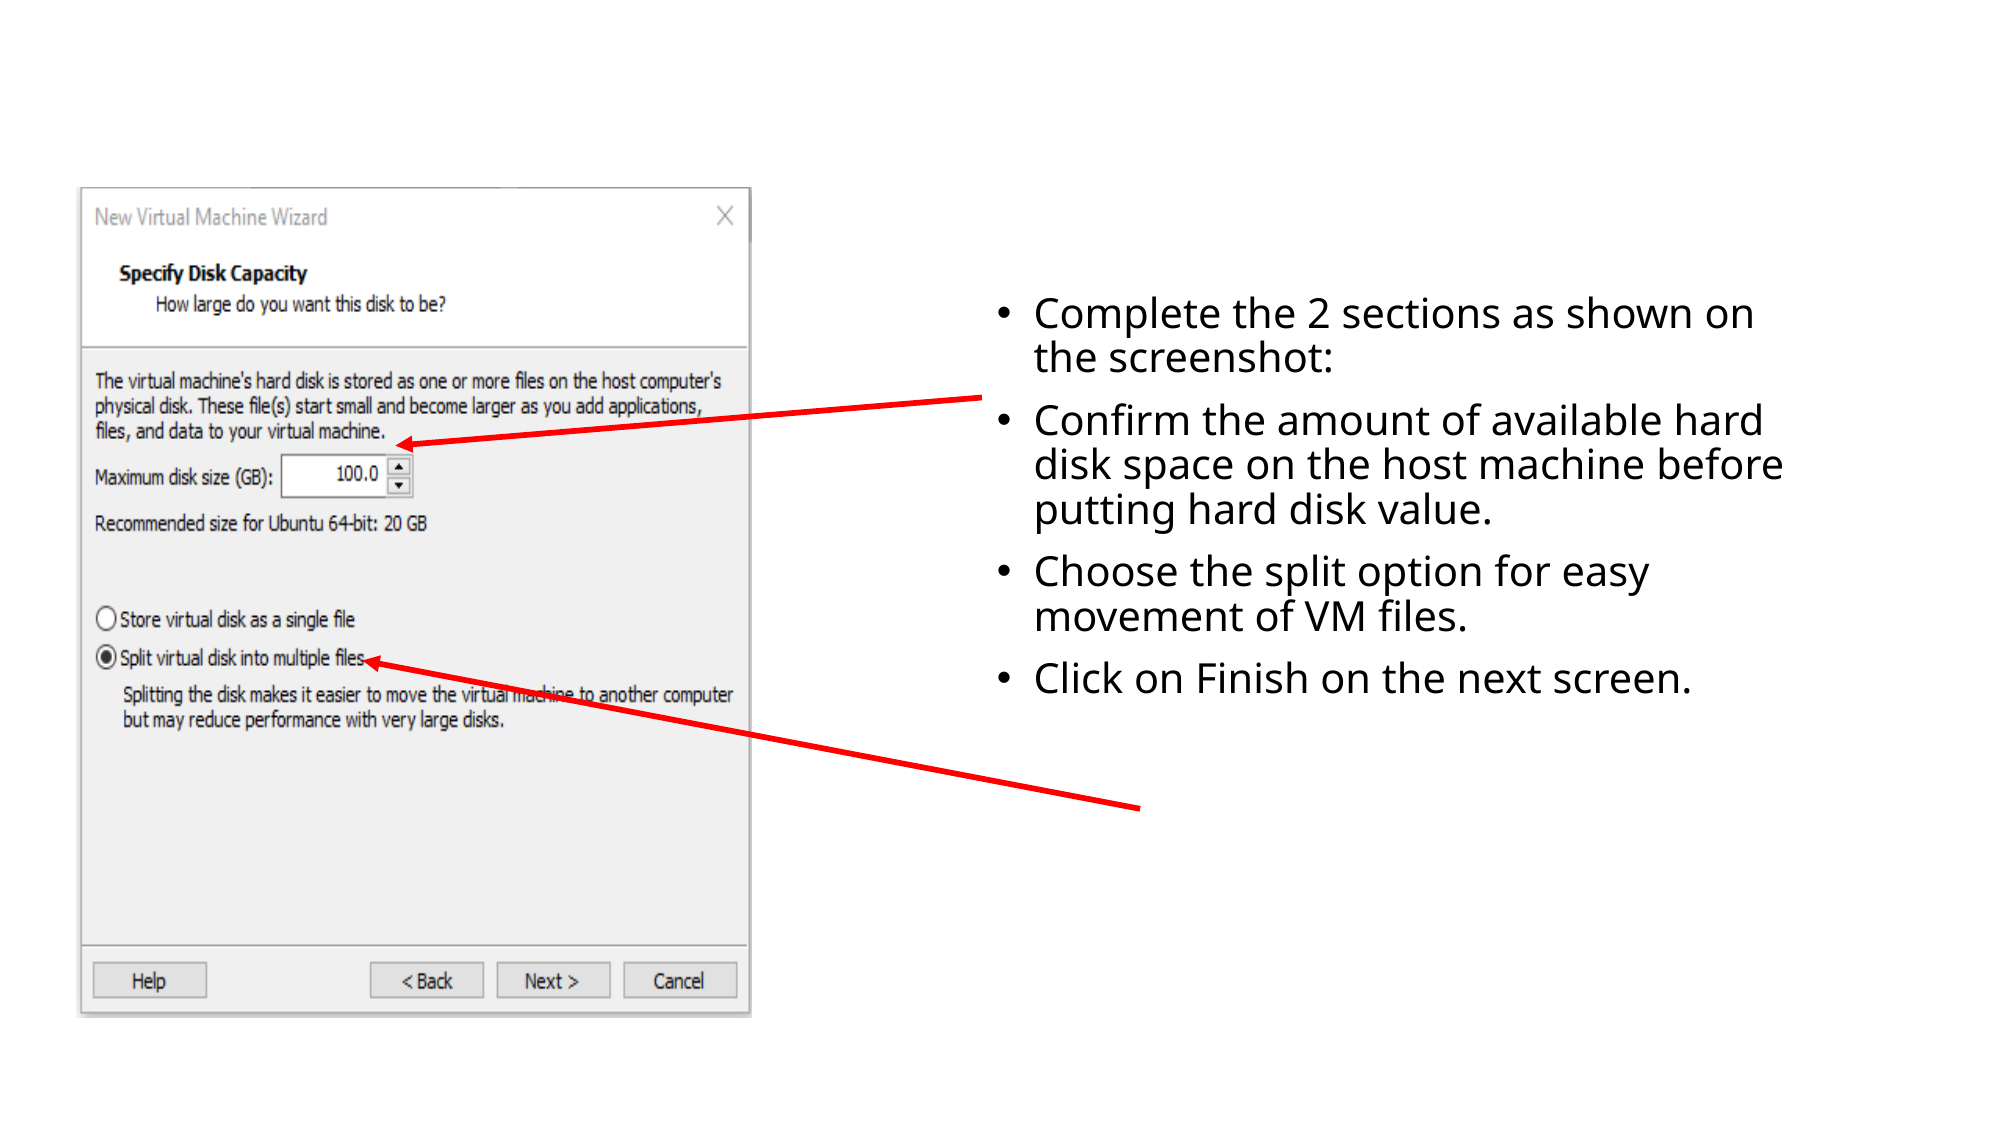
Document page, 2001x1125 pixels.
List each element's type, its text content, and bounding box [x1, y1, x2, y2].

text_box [361, 659, 1141, 810]
list Complete the 2 sections as shown on the screenshot: Confirm the amount of available hard disk space on the host machine before putting hard disk value. Choose the split option for easy movement of VM files. Click on Finish on the next screen. [981, 284, 1816, 716]
picture [75, 186, 752, 1019]
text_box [394, 396, 983, 447]
